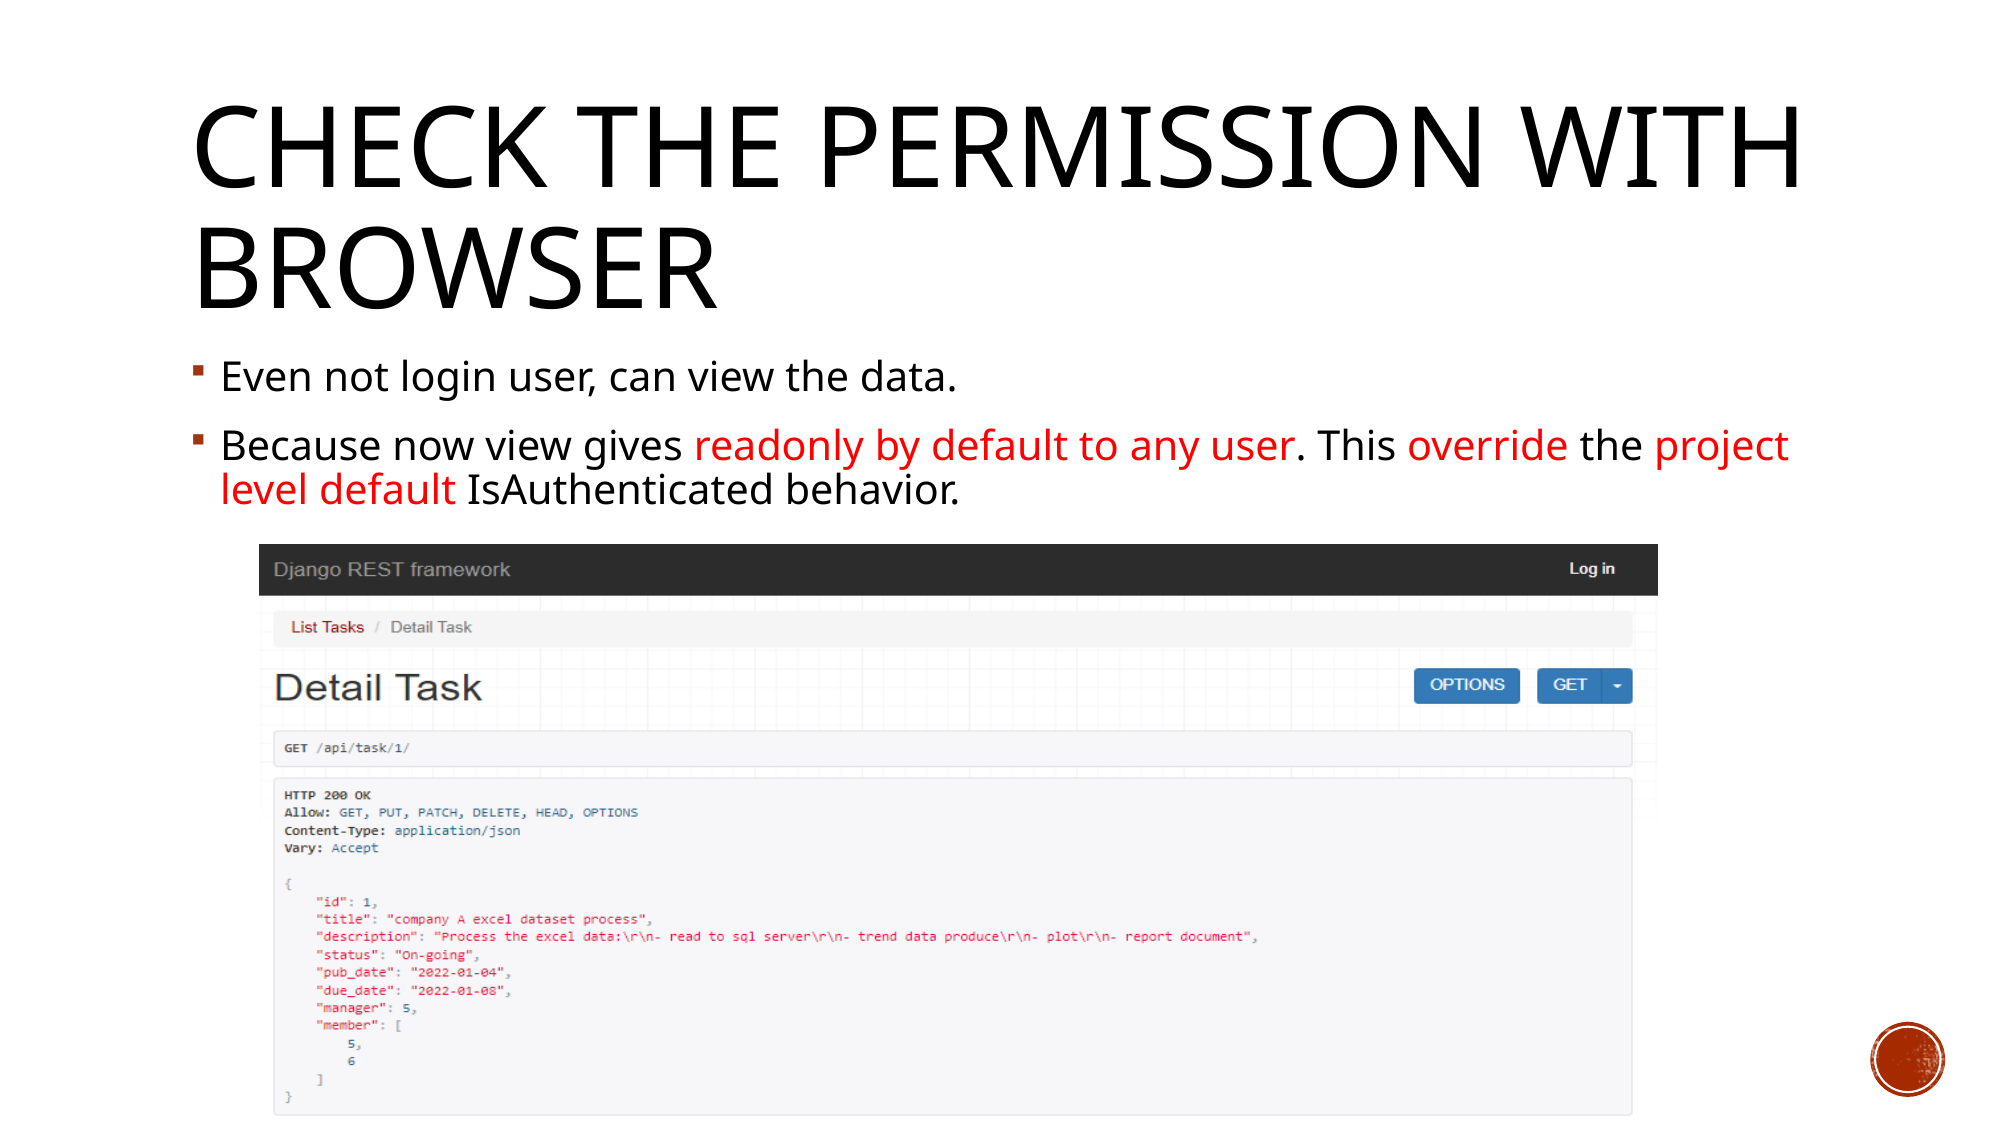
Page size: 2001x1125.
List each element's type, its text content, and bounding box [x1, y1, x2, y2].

title Check the permission with browser [175, 79, 1826, 344]
list Even not login user, can view the data. Because now view gives readonly by default to any user. This override the project level default IsAuthenticated behavior. [175, 348, 1826, 522]
picture [259, 544, 1658, 1124]
